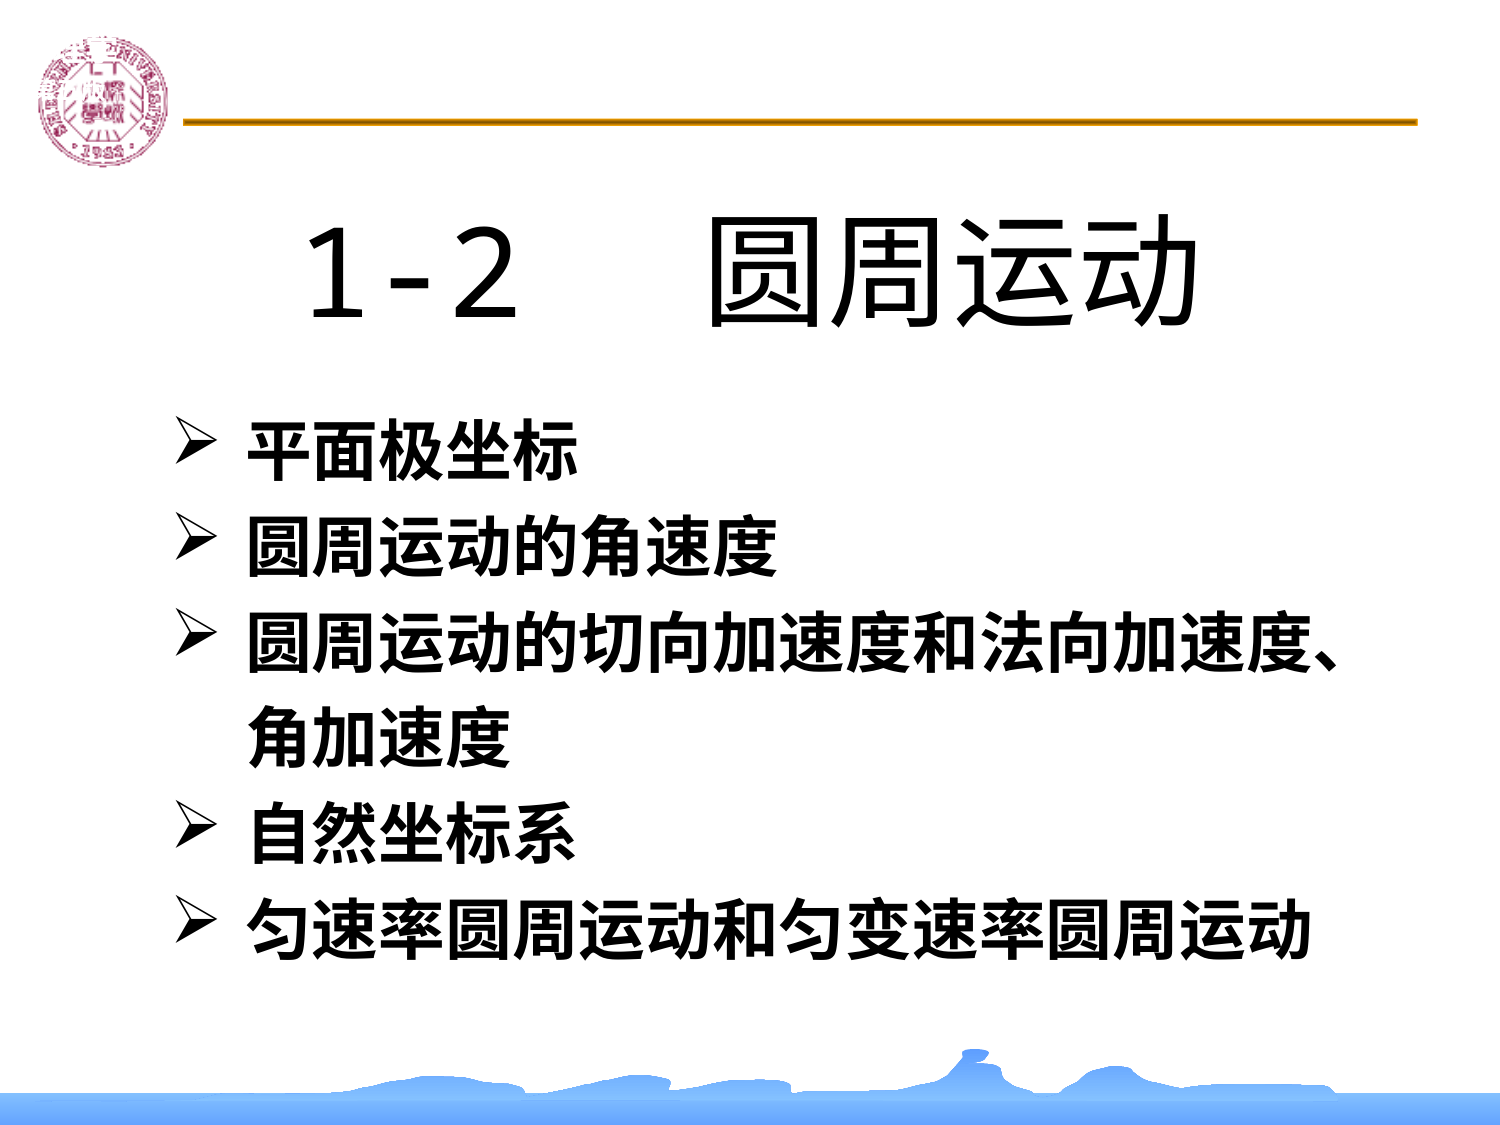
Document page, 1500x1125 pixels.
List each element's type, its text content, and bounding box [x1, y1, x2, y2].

title 1-2 圆周运动 [112, 184, 1388, 426]
picture [23, 23, 188, 176]
text_box 平面极坐标 圆周运动的角速度 圆周运动的切向加速度和法向加速度、角加速度 自然坐标系 匀速率圆周运动和匀变速率圆周运动 [155, 385, 1388, 976]
